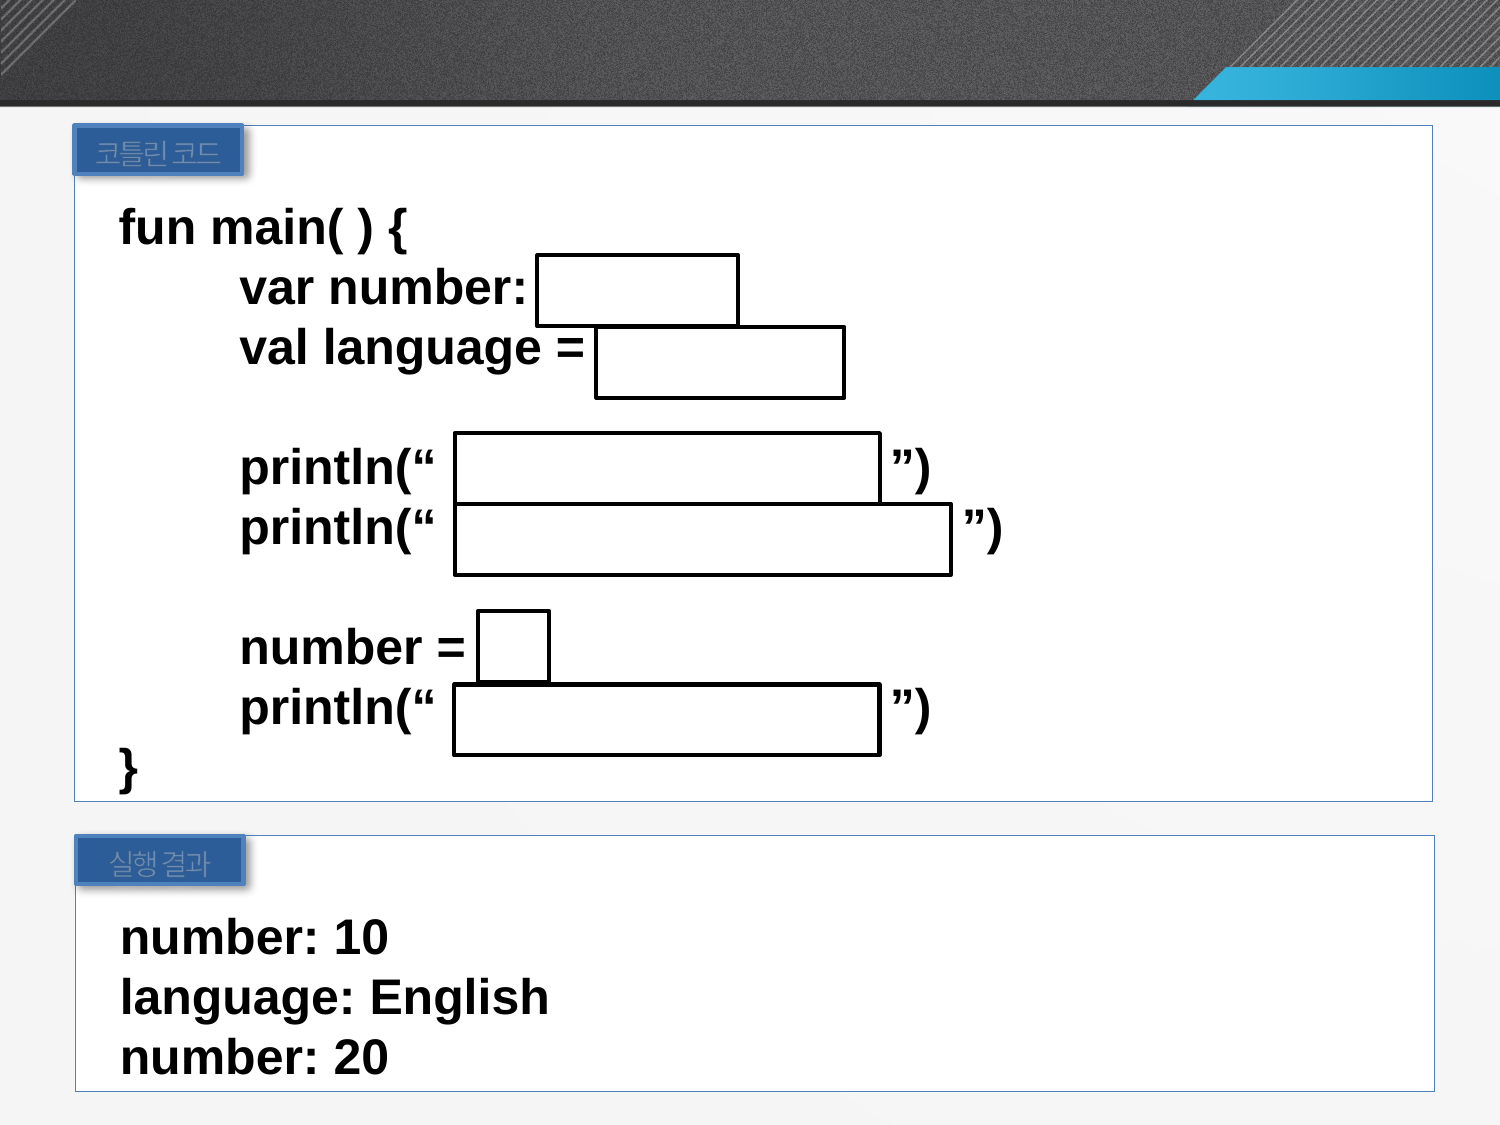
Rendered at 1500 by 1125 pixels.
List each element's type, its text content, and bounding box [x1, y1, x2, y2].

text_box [74, 125, 1434, 817]
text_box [75, 835, 1435, 1103]
text_box 도전과제 1번: 빈칸 채우기 [51, 5, 872, 101]
picture [0, 0, 1500, 1125]
